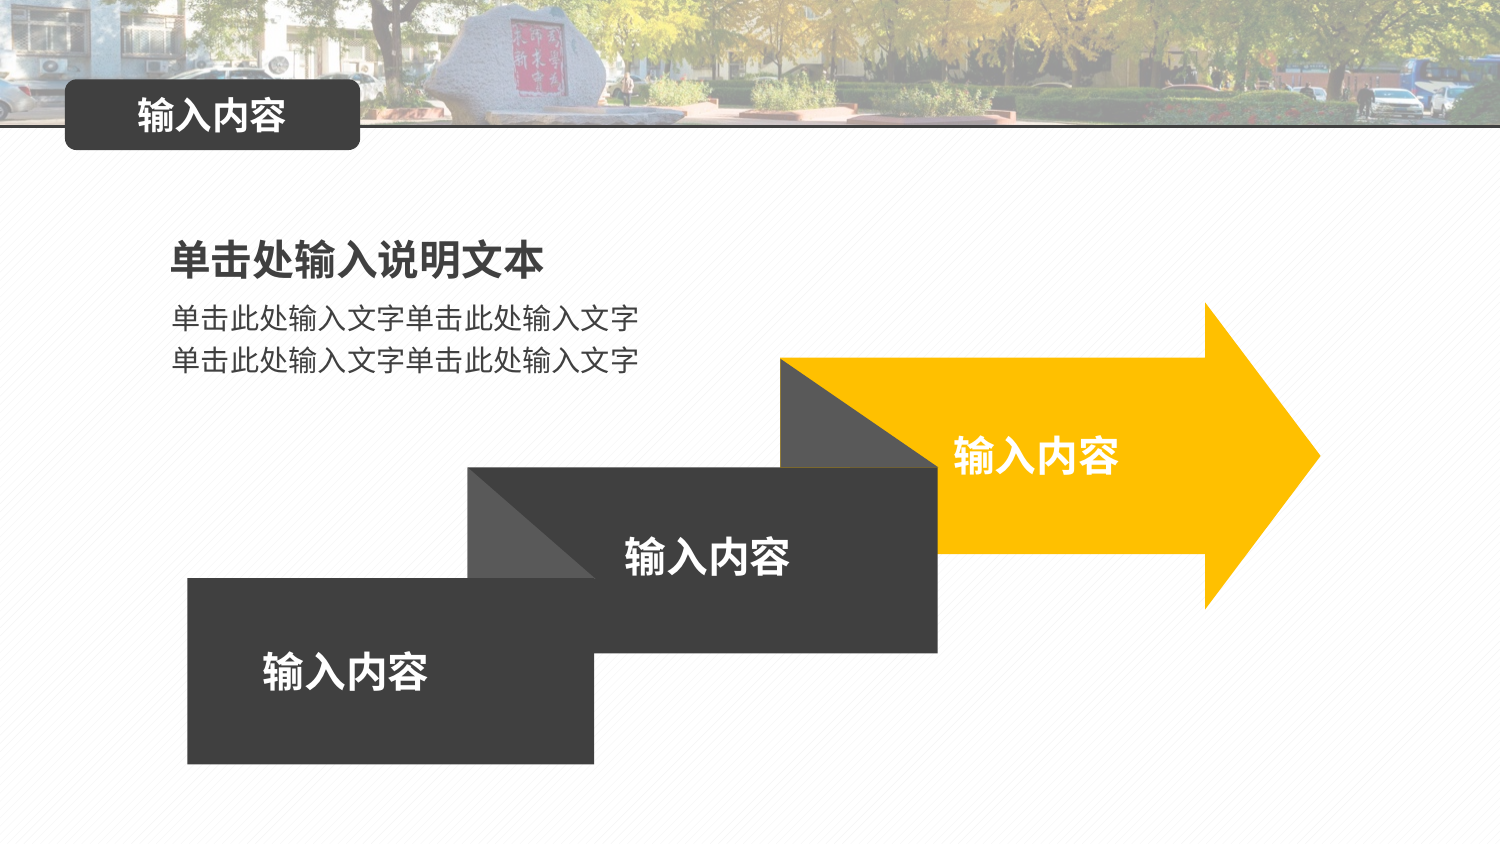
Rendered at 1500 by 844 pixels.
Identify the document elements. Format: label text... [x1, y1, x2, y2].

text_box 单击处输入说明文本 [169, 224, 580, 284]
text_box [467, 467, 938, 654]
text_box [779, 302, 1321, 610]
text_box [187, 577, 595, 765]
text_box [0, 0, 1500, 126]
text_box 输入内容 [62, 137, 363, 153]
text_box 单击此处输入文字单击此处输入文字 单击此处输入文字单击此处输入文字 [156, 286, 691, 427]
